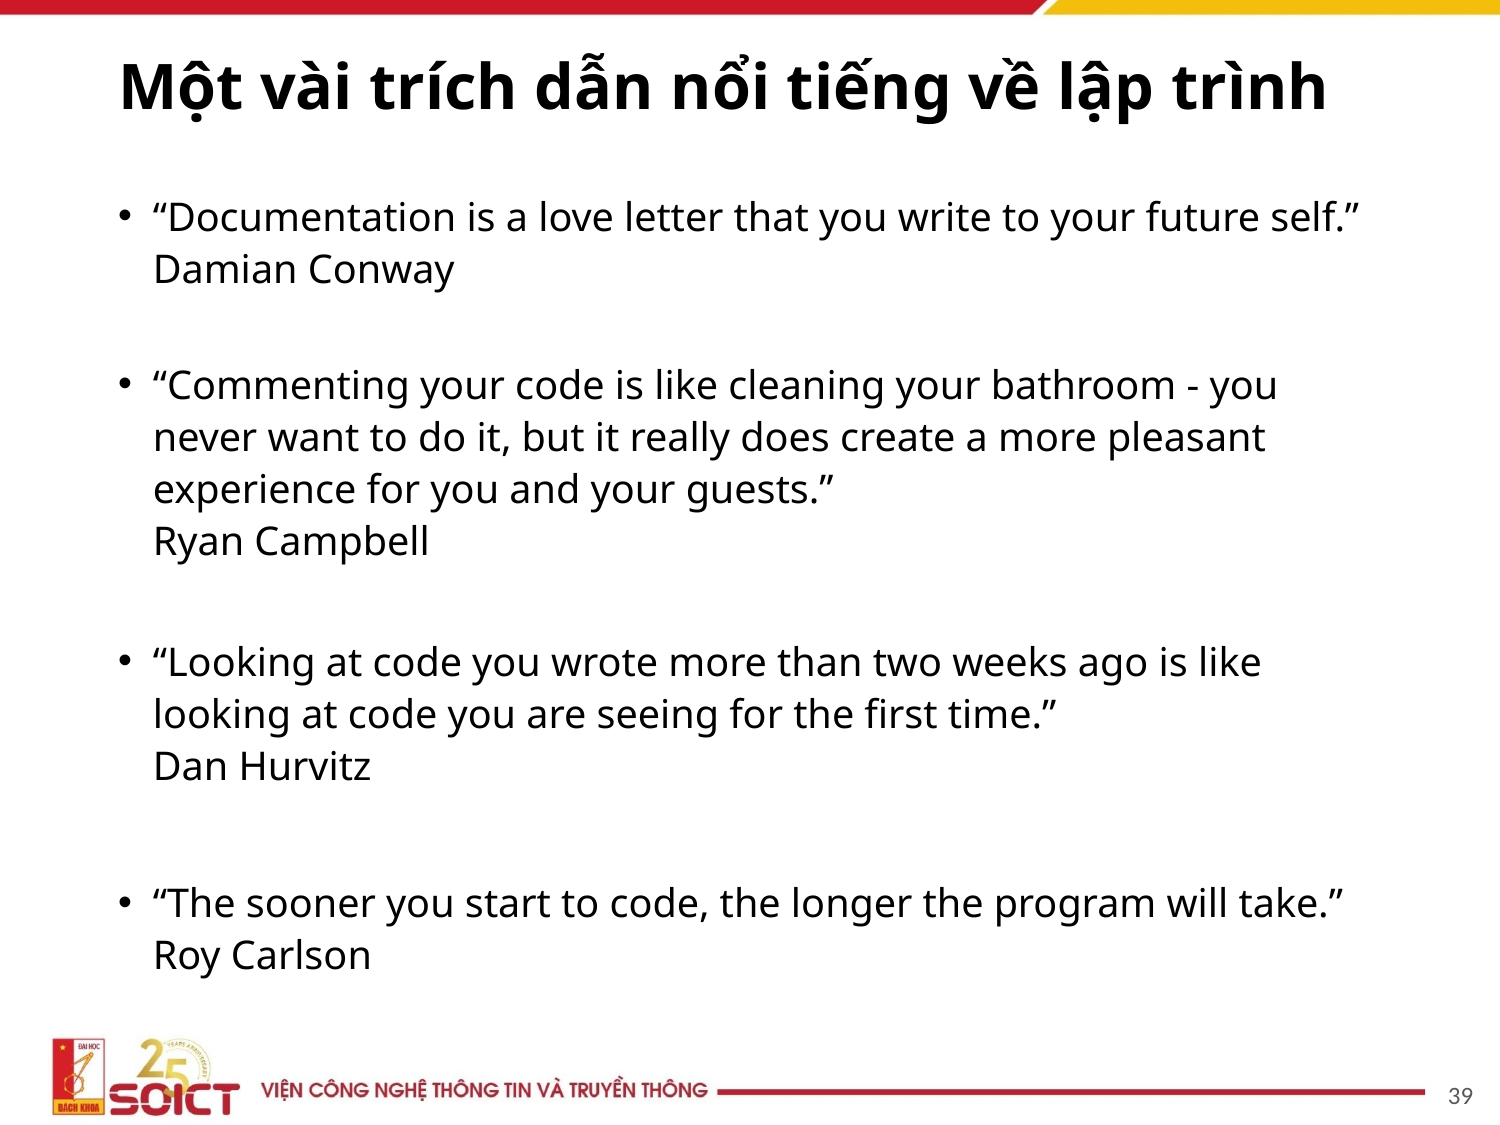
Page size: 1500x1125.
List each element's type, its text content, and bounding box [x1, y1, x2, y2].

picture [0, 0, 1500, 1125]
title Một vài trích dẫn nổi tiếng về lập trình [103, 24, 1397, 155]
slide_number 39 [1300, 1065, 1489, 1125]
list “Documentation is a love letter that you write to your future self.” Damian Conway “Commenting your code is like cleaning your bathroom - you never want to do it, but it really does create a more pleasant experience for you and your guests.” Ryan Campbell “Looking at code you wrote more than two weeks ago is like looking at code you are seeing for the first time.” Dan Hurvitz “The sooner you start to code, the longer the program will take.” Roy Carlson [103, 179, 1397, 997]
